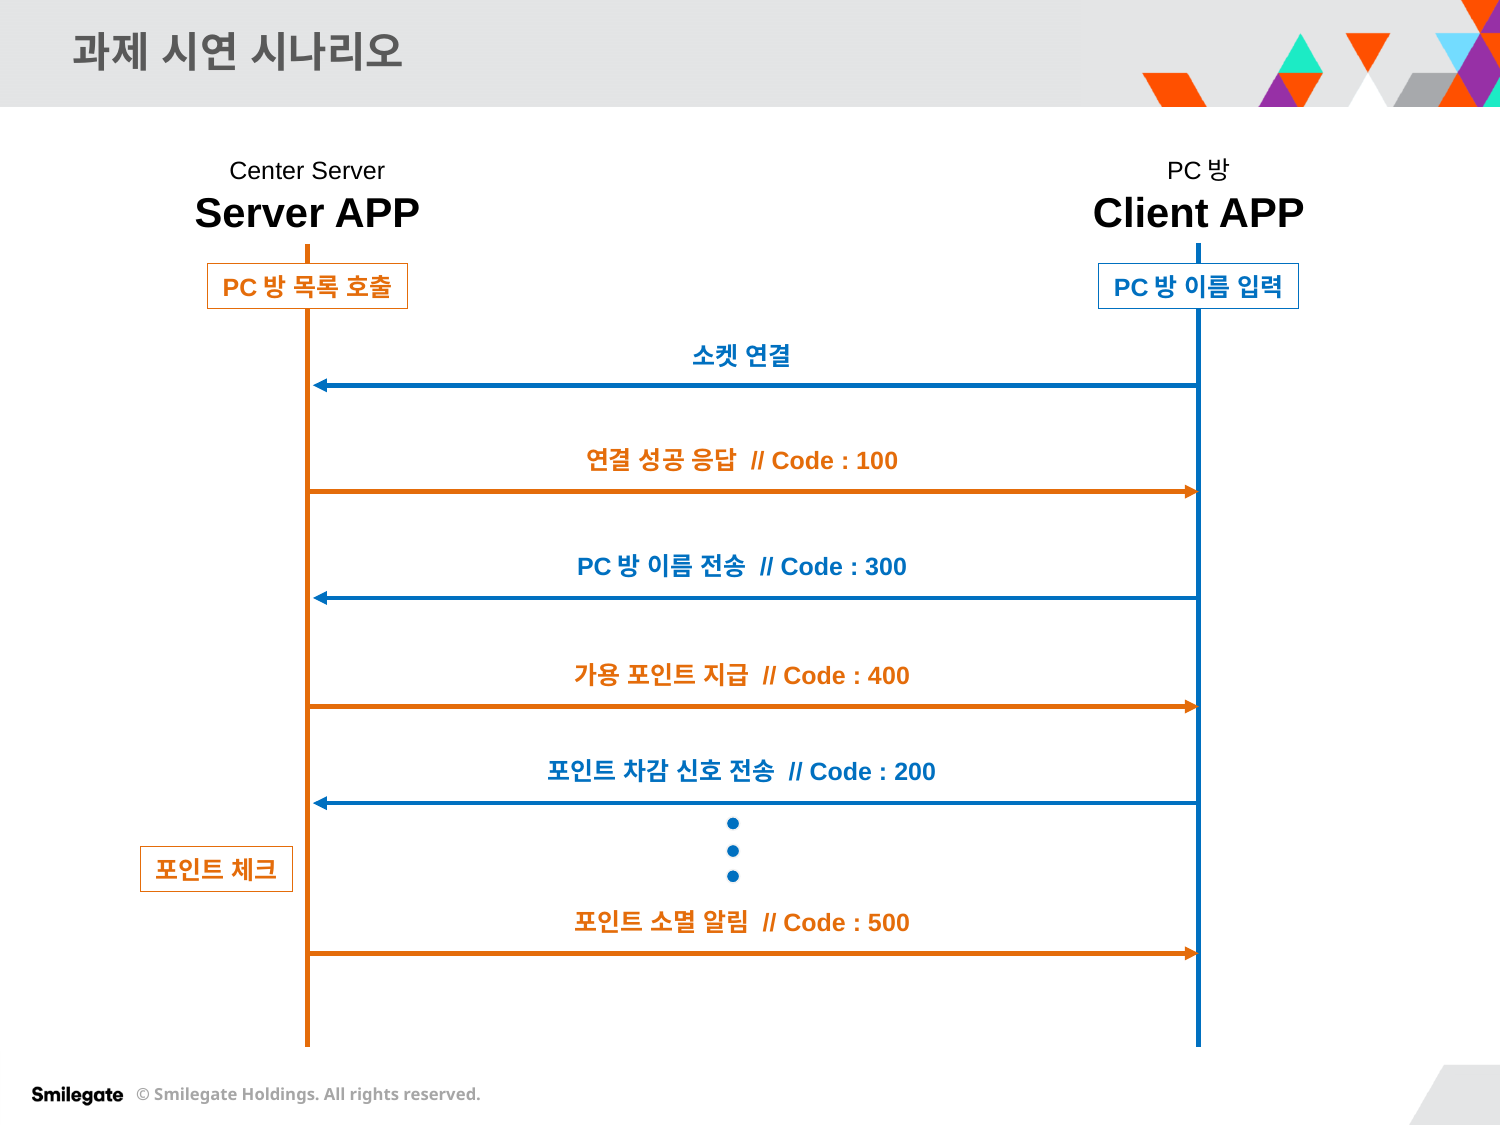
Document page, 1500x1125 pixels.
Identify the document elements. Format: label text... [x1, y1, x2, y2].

text_box Server APP [179, 178, 436, 244]
text_box PC방 목록 호출 [207, 263, 303, 309]
text_box PC방 이름 입력 [1204, 263, 1299, 309]
text_box [724, 814, 742, 833]
text_box Client APP [1077, 177, 1320, 243]
text_box Center Server [214, 146, 401, 192]
text_box PC방 이름 전송 // Code : 300 [561, 542, 923, 588]
text_box 연결 성공 응답 // Code : 100 [570, 436, 914, 482]
text_box [724, 867, 742, 886]
text_box 가용 포인트 지급 // Code : 400 [559, 651, 926, 697]
text_box 소켓 연결 [677, 333, 807, 379]
text_box 과제 시연 시나리오 [58, 18, 420, 84]
text_box PC방 이름 입력 [1098, 263, 1194, 309]
picture [0, 1051, 136, 1125]
text_box [724, 842, 742, 860]
text_box 포인트 소멸 알림 // Code : 500 [559, 898, 926, 944]
text_box 포인트 체크 [140, 846, 293, 892]
picture [1355, 1051, 1500, 1125]
text_box PC방 [1151, 146, 1246, 192]
text_box PC방 목록 호출 [312, 263, 408, 309]
picture [0, 0, 1500, 107]
text_box 포인트 차감 신호 전송 // Code : 200 [532, 748, 952, 794]
